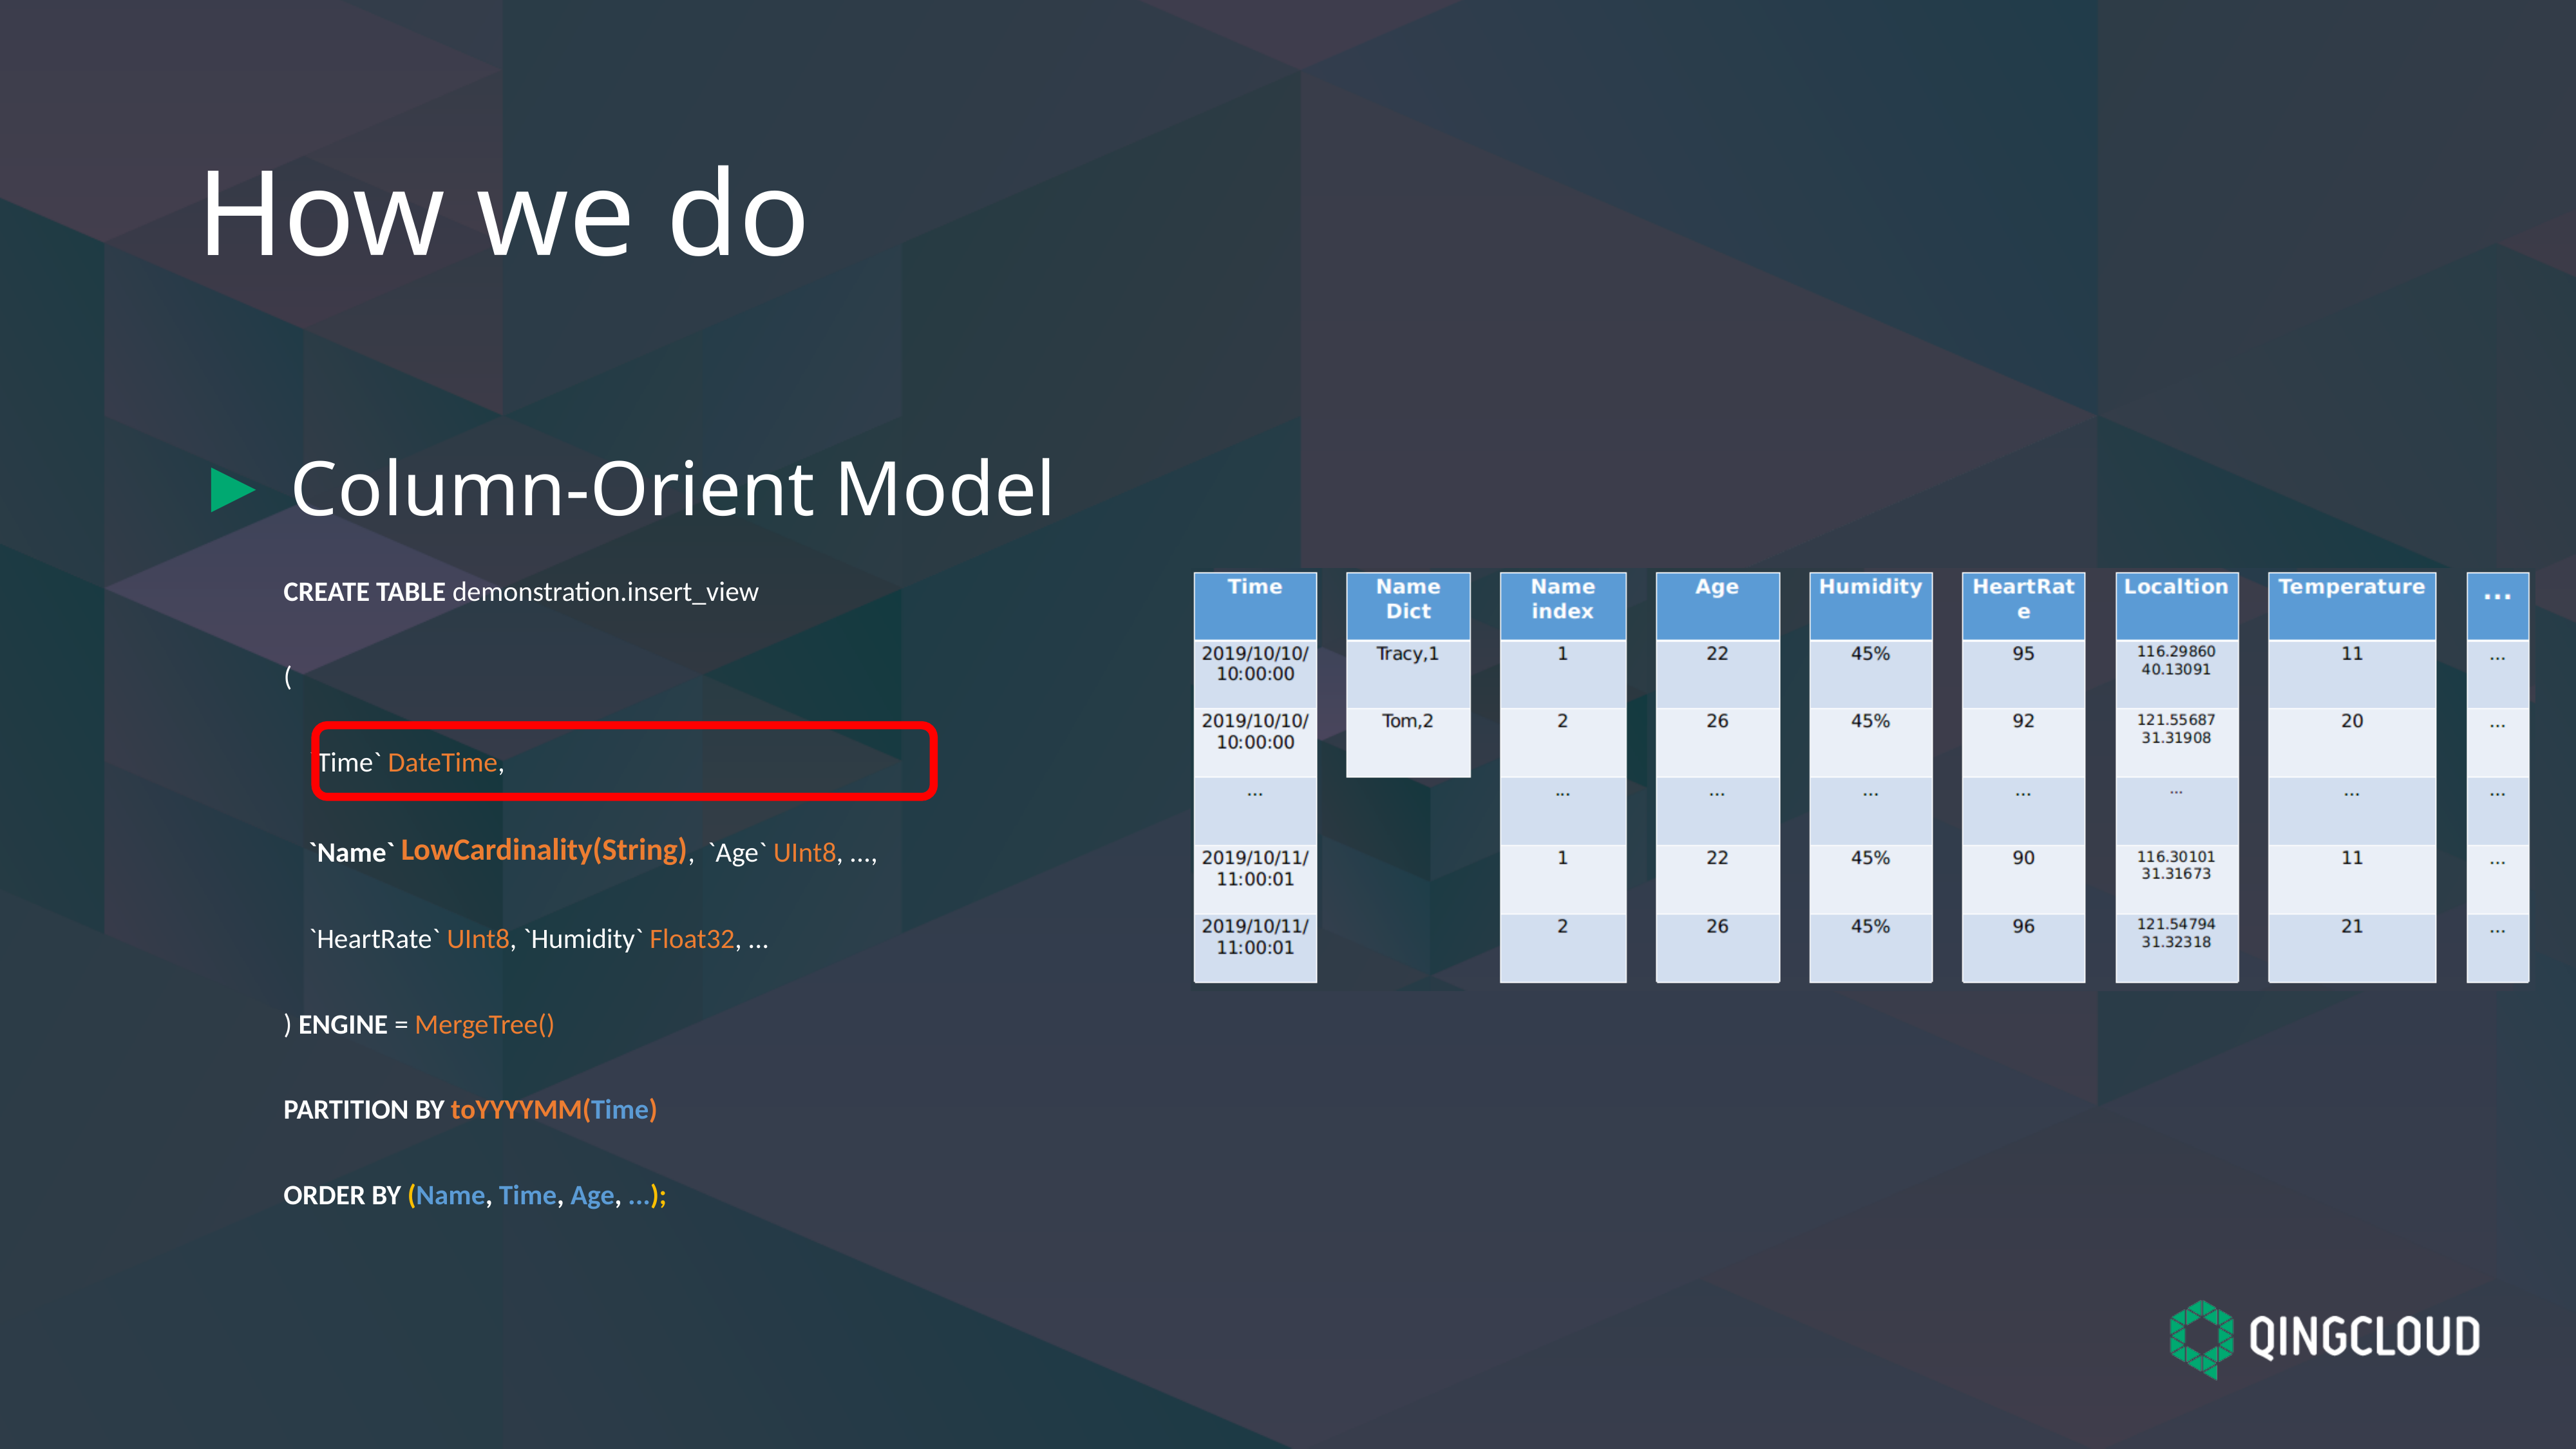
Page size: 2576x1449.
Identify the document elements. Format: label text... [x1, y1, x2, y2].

text_box [314, 724, 934, 798]
title How we do [177, 77, 2399, 357]
list Column-Orient Model [177, 385, 2399, 1305]
text_box CREATE TABLE demonstration.insert_view ( `Time` DateTime, `Name` LowCardinality(String), `Age` UInt8, ..., `HeartRate` UInt8, `Humidity` Float32, ... ) ENGINE = MergeTree() PARTITION BY toYYYYMM(Time) ORDER BY (Name, Time, Age, ...); [274, 568, 2121, 1240]
picture [0, 0, 2576, 1449]
